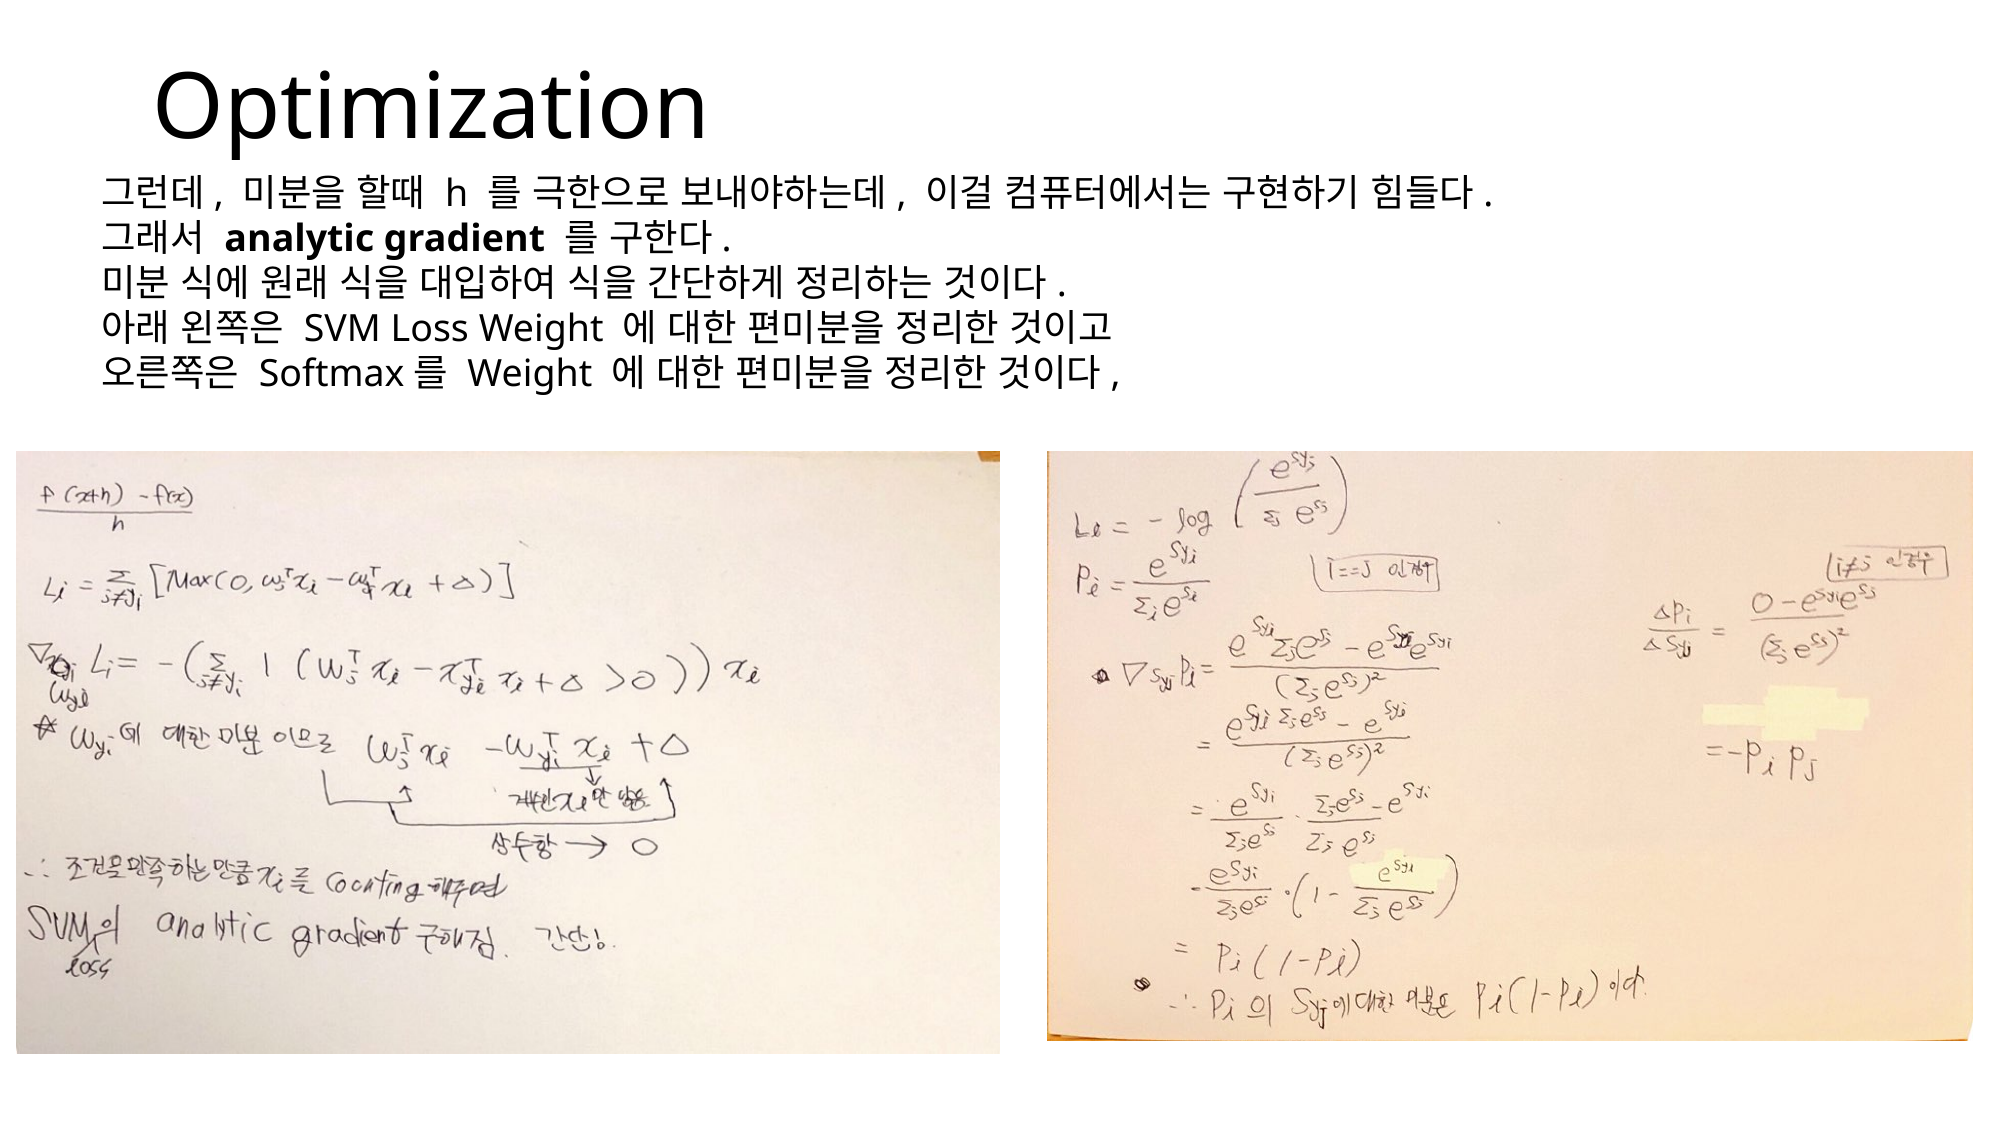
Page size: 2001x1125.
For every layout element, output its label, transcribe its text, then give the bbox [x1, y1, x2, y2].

picture [1047, 451, 1973, 1041]
text_box 그런데, 미분을 할때 h 를 극한으로 보내야하는데, 이걸 컴퓨터에서는 구현하기 힘들다. 그래서 analytic gradient 를 구한다. 미분 식에 원래 식을 대입하여 식을 간단하게 정리하는 것이다. 아래 왼쪽은 SVM Loss Weight 에 대한 편미분을 정리한 것이고 오른쪽은 Softmax를 Weight 에 대한 편미분을 정리한 것이다, [86, 161, 1928, 402]
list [16, 451, 1000, 1054]
title Optimization [137, 0, 1863, 161]
